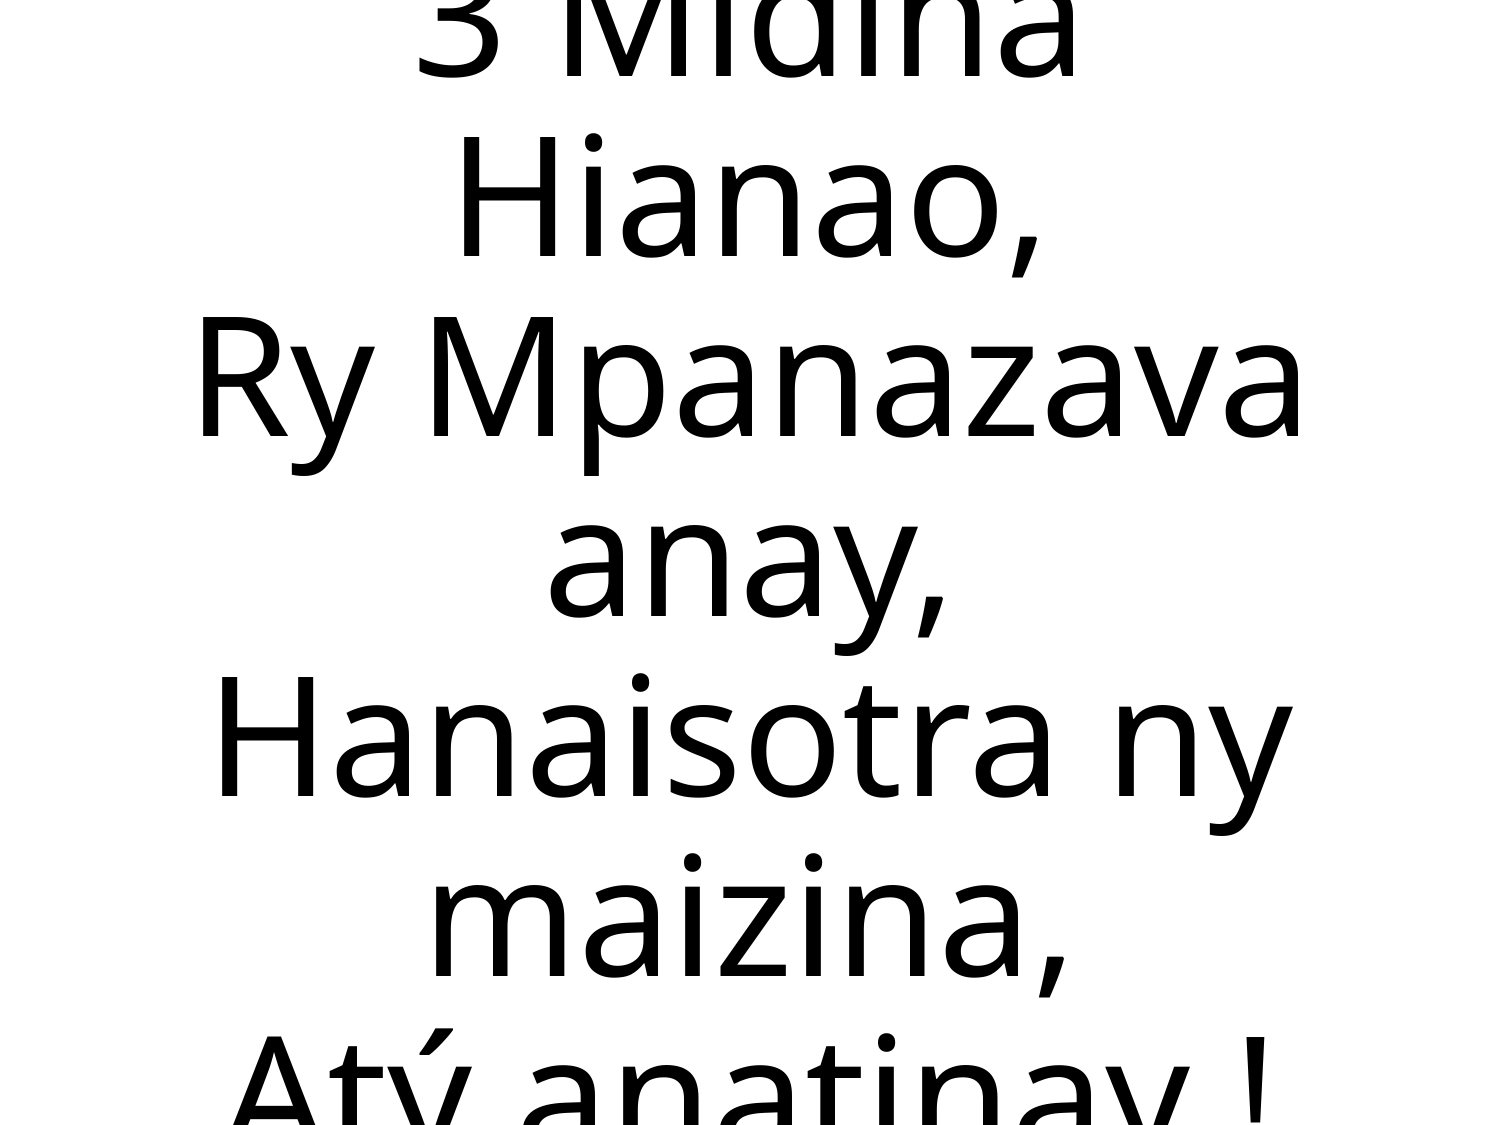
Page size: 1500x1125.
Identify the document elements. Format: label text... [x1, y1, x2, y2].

title 3 Midina Hianao, Ry Mpanazava anay, Hanaisotra ny maizina, Atý anatinay ! [103, 453, 1397, 672]
